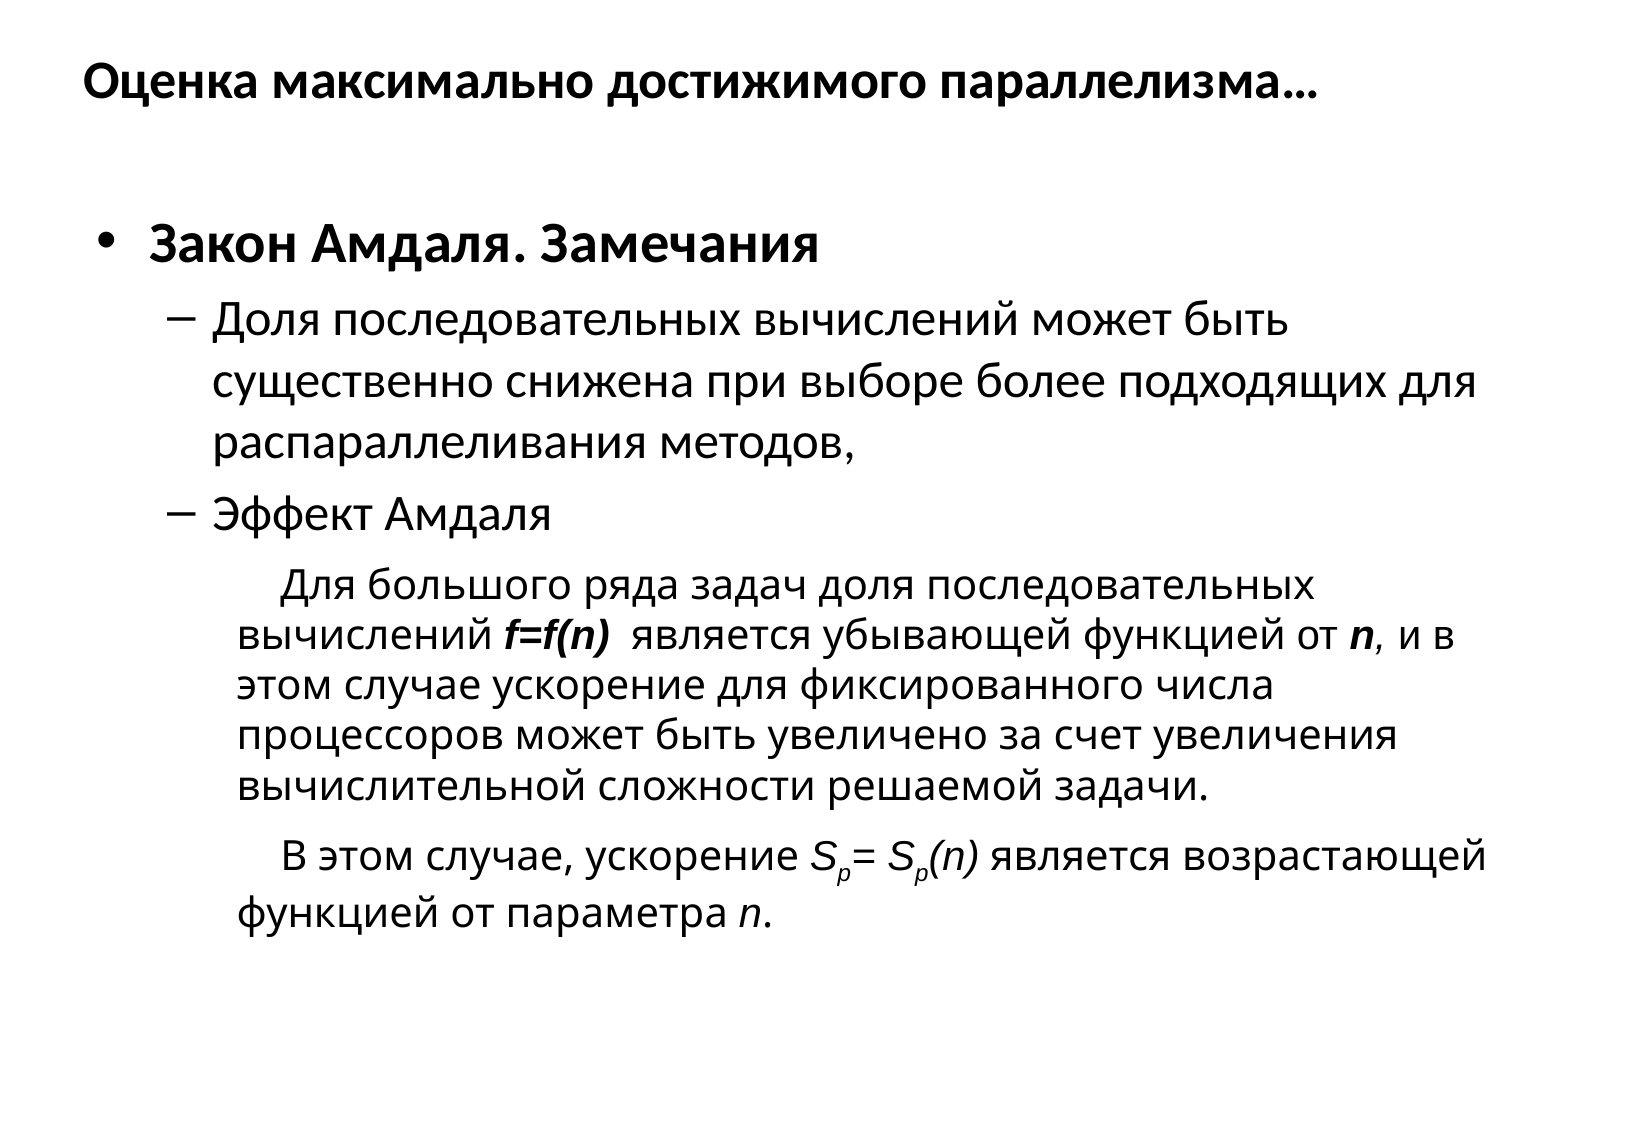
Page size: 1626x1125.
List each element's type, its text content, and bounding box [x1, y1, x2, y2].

list Закон Амдаля. Замечания Доля последовательных вычислений может быть существенно снижена при выборе более подходящих для распараллеливания методов, Эффект Амдаля [80, 196, 1581, 552]
title Оценка максимально достижимого параллелизма… [67, 30, 1625, 124]
text_box Для большого ряда задач доля последовательных вычислений f=f(n) является убывающей функцией от n, и в этом случае ускорение для фиксированного числа процессоров может быть увеличено за счет увеличения вычислительной сложности решаемой задачи. В этом случае, ускорение Sp= Sp(n) является возрастающей функцией от параметра n. [221, 550, 1534, 944]
